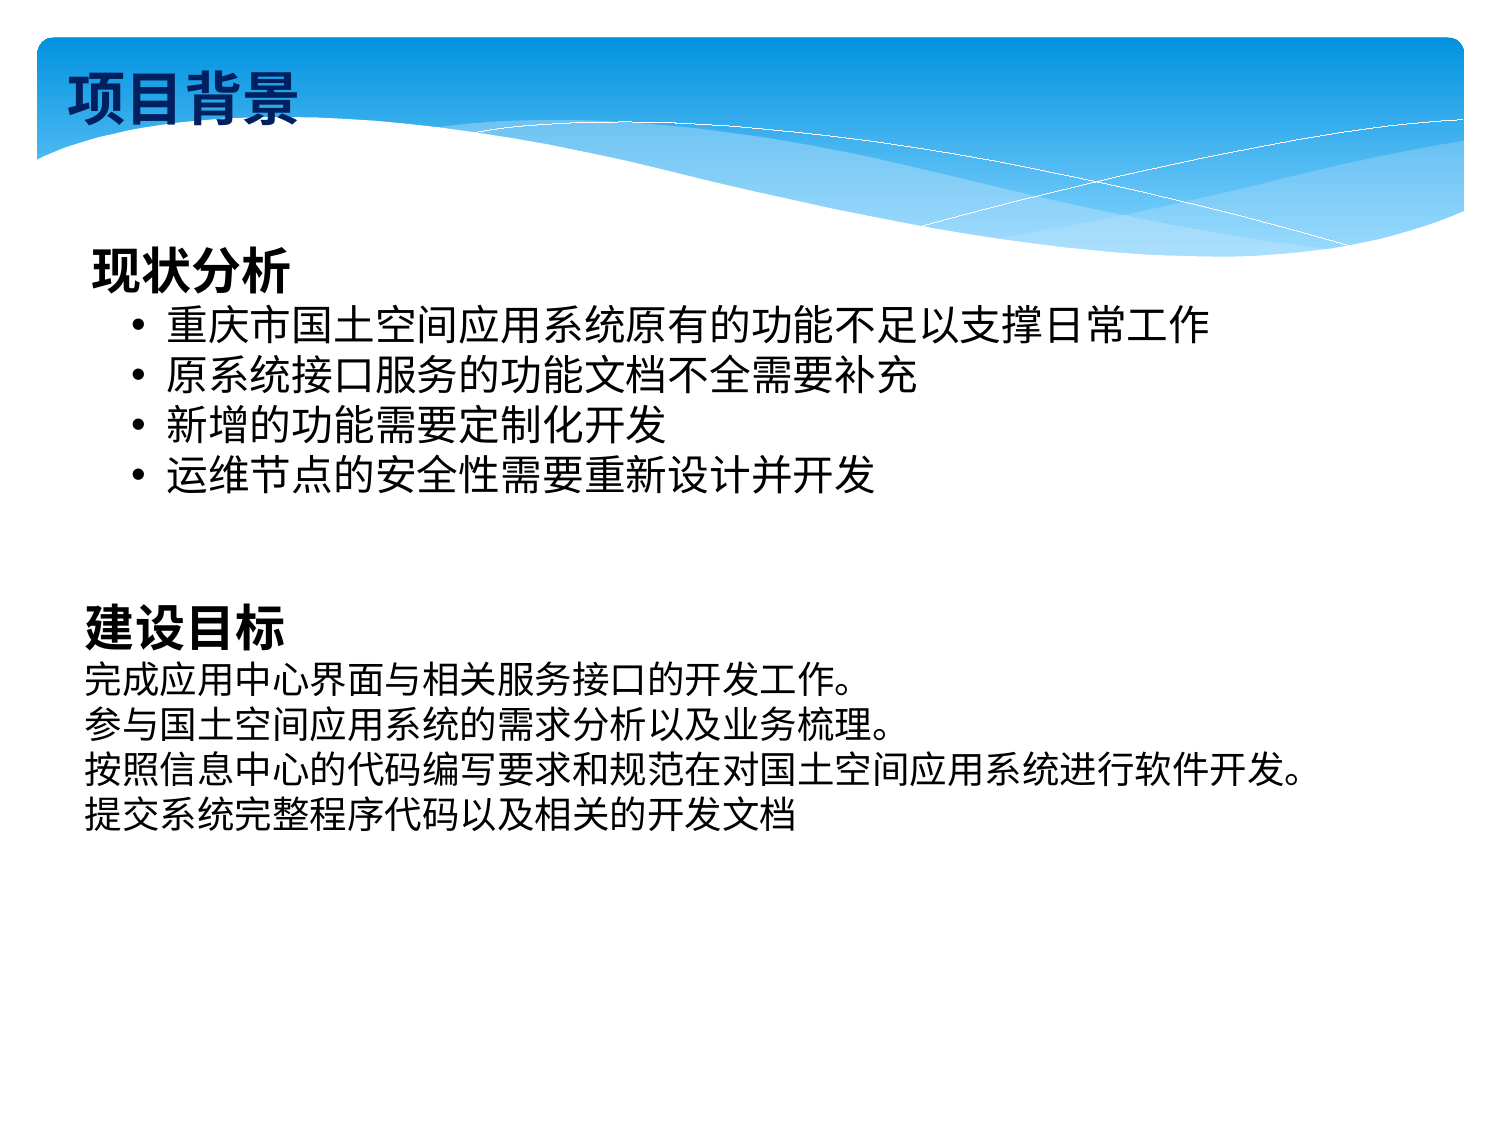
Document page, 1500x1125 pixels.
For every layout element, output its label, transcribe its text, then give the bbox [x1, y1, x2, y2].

text_box 项目背景 [53, 54, 1040, 140]
text_box 现状分析 重庆市国土空间应用系统原有的功能不足以支撑日常工作 原系统接口服务的功能文档不全需要补充 新增的功能需要定制化开发 运维节点的安全性需要重新设计并开发 [76, 231, 1388, 507]
text_box 建设目标 完成应用中心界面与相关服务接口的开发工作。 参与国土空间应用系统的需求分析以及业务梳理。 按照信息中心的代码编写要求和规范在对国土空间应用系统进行软件开发。 提交系统完整程序代码以及相关的开发文档 [70, 539, 1382, 844]
